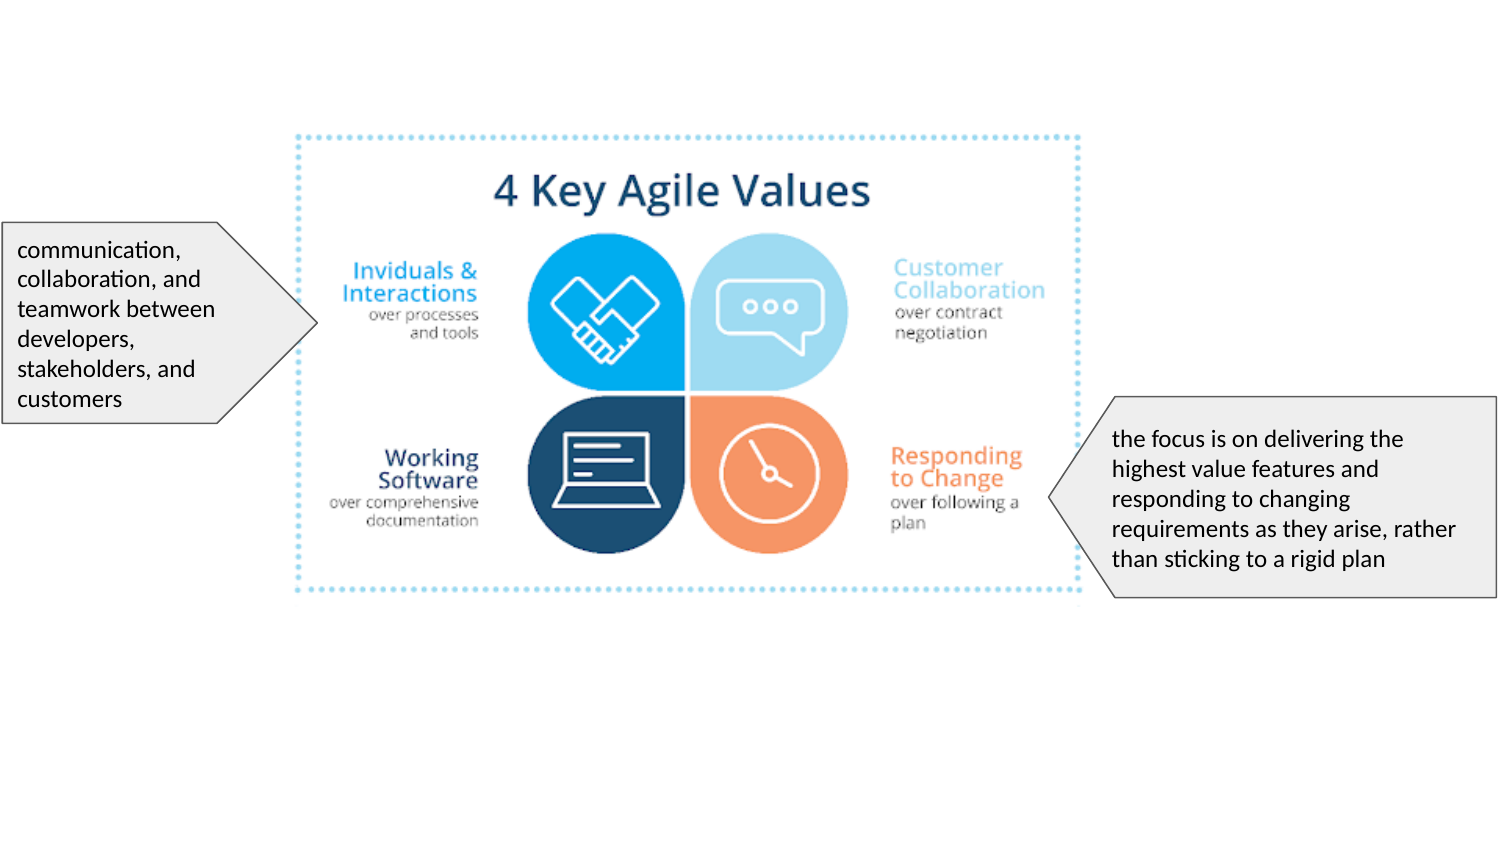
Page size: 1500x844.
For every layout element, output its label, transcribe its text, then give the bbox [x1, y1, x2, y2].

text_box the focus is on delivering the highest value features and responding to changing requirements as they arise, rather than sticking to a rigid plan [1096, 396, 1497, 598]
text_box communication, collaboration, and teamwork between developers, stakeholders, and customers [2, 222, 284, 424]
picture [289, 122, 1091, 607]
